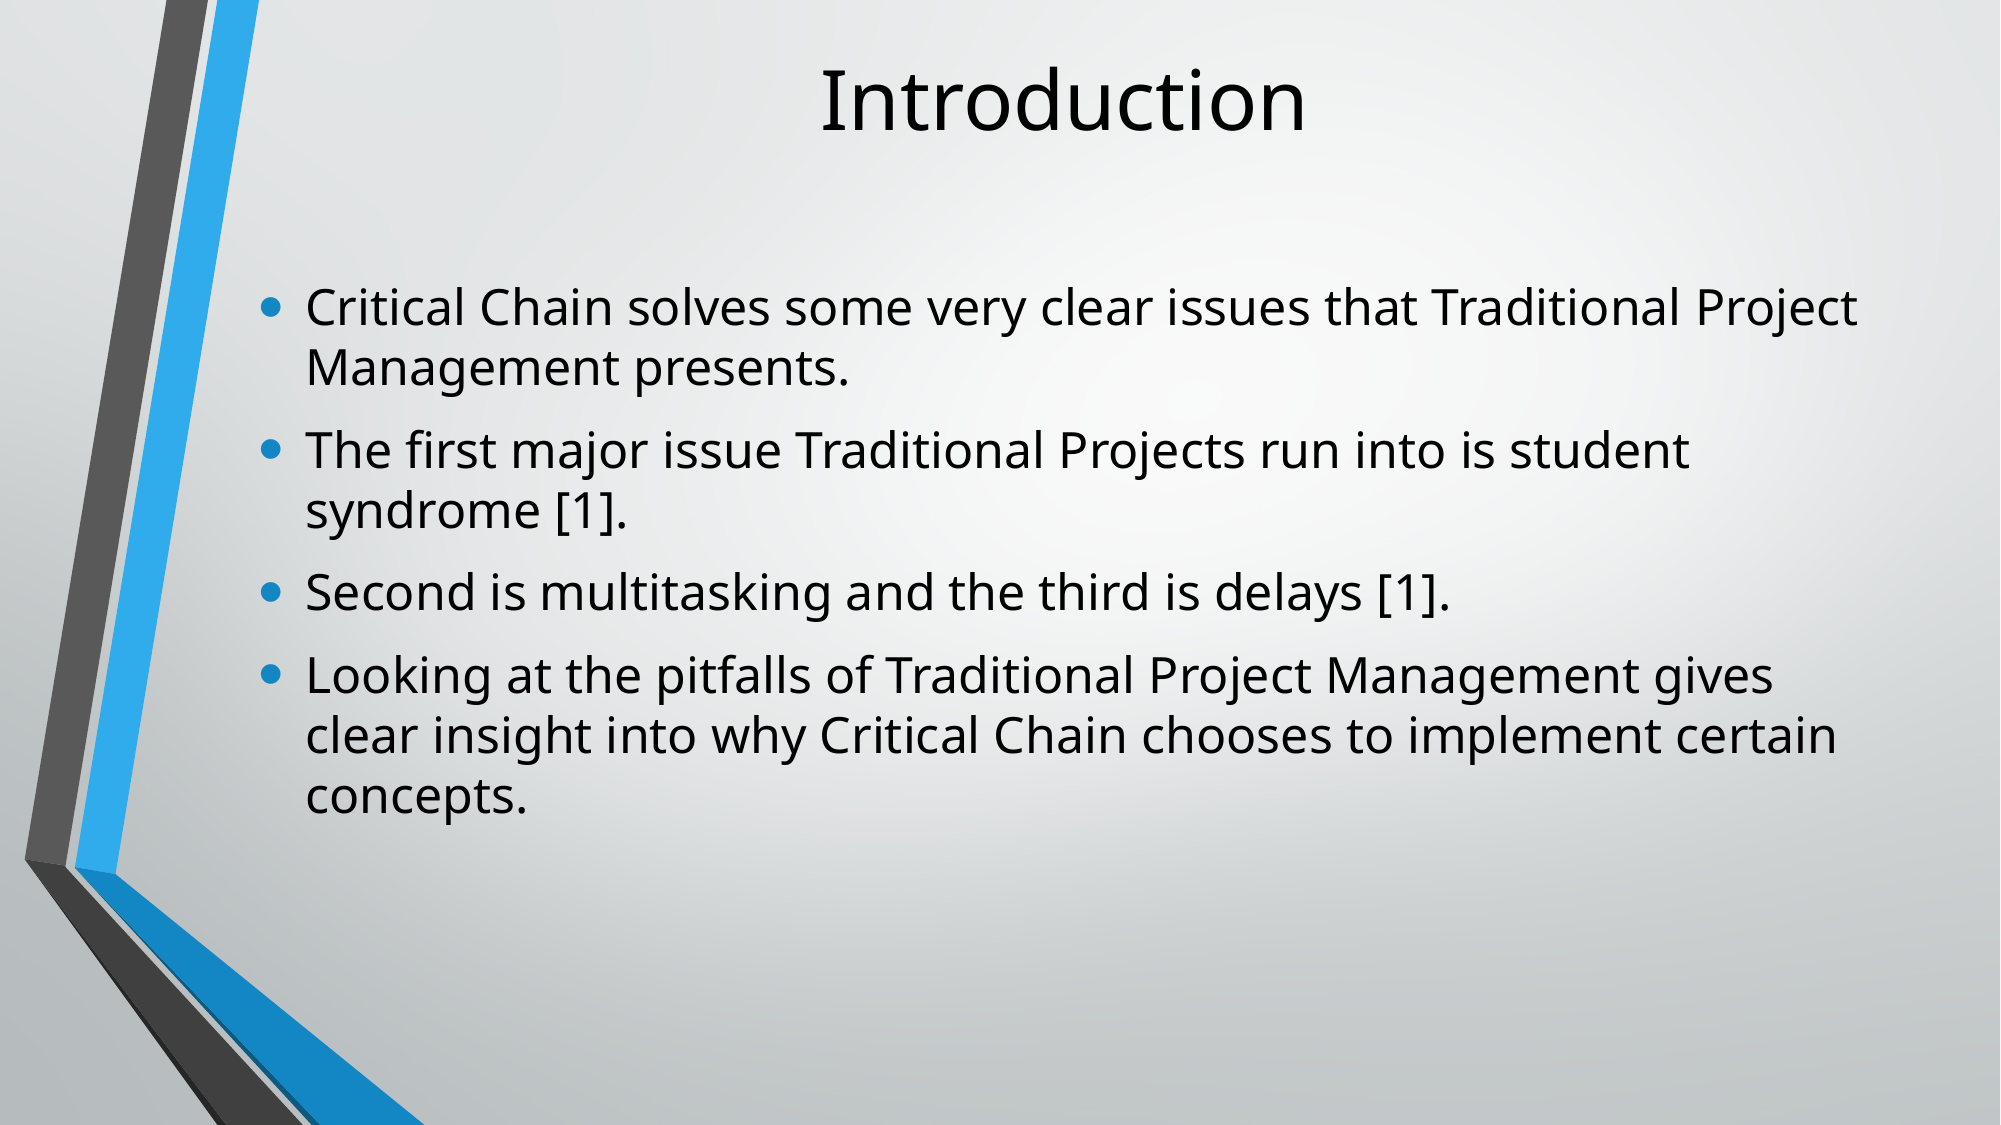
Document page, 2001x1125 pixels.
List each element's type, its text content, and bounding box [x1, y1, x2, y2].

list Critical Chain solves some very clear issues that Traditional Project Management presents. The first major issue Traditional Projects run into is student syndrome [1]. Second is multitasking and the third is delays [1]. Looking at the pitfalls of Traditional Project Management gives clear insight into why Critical Chain chooses to implement certain concepts. [243, 231, 1887, 950]
title Introduction [243, 0, 1887, 195]
